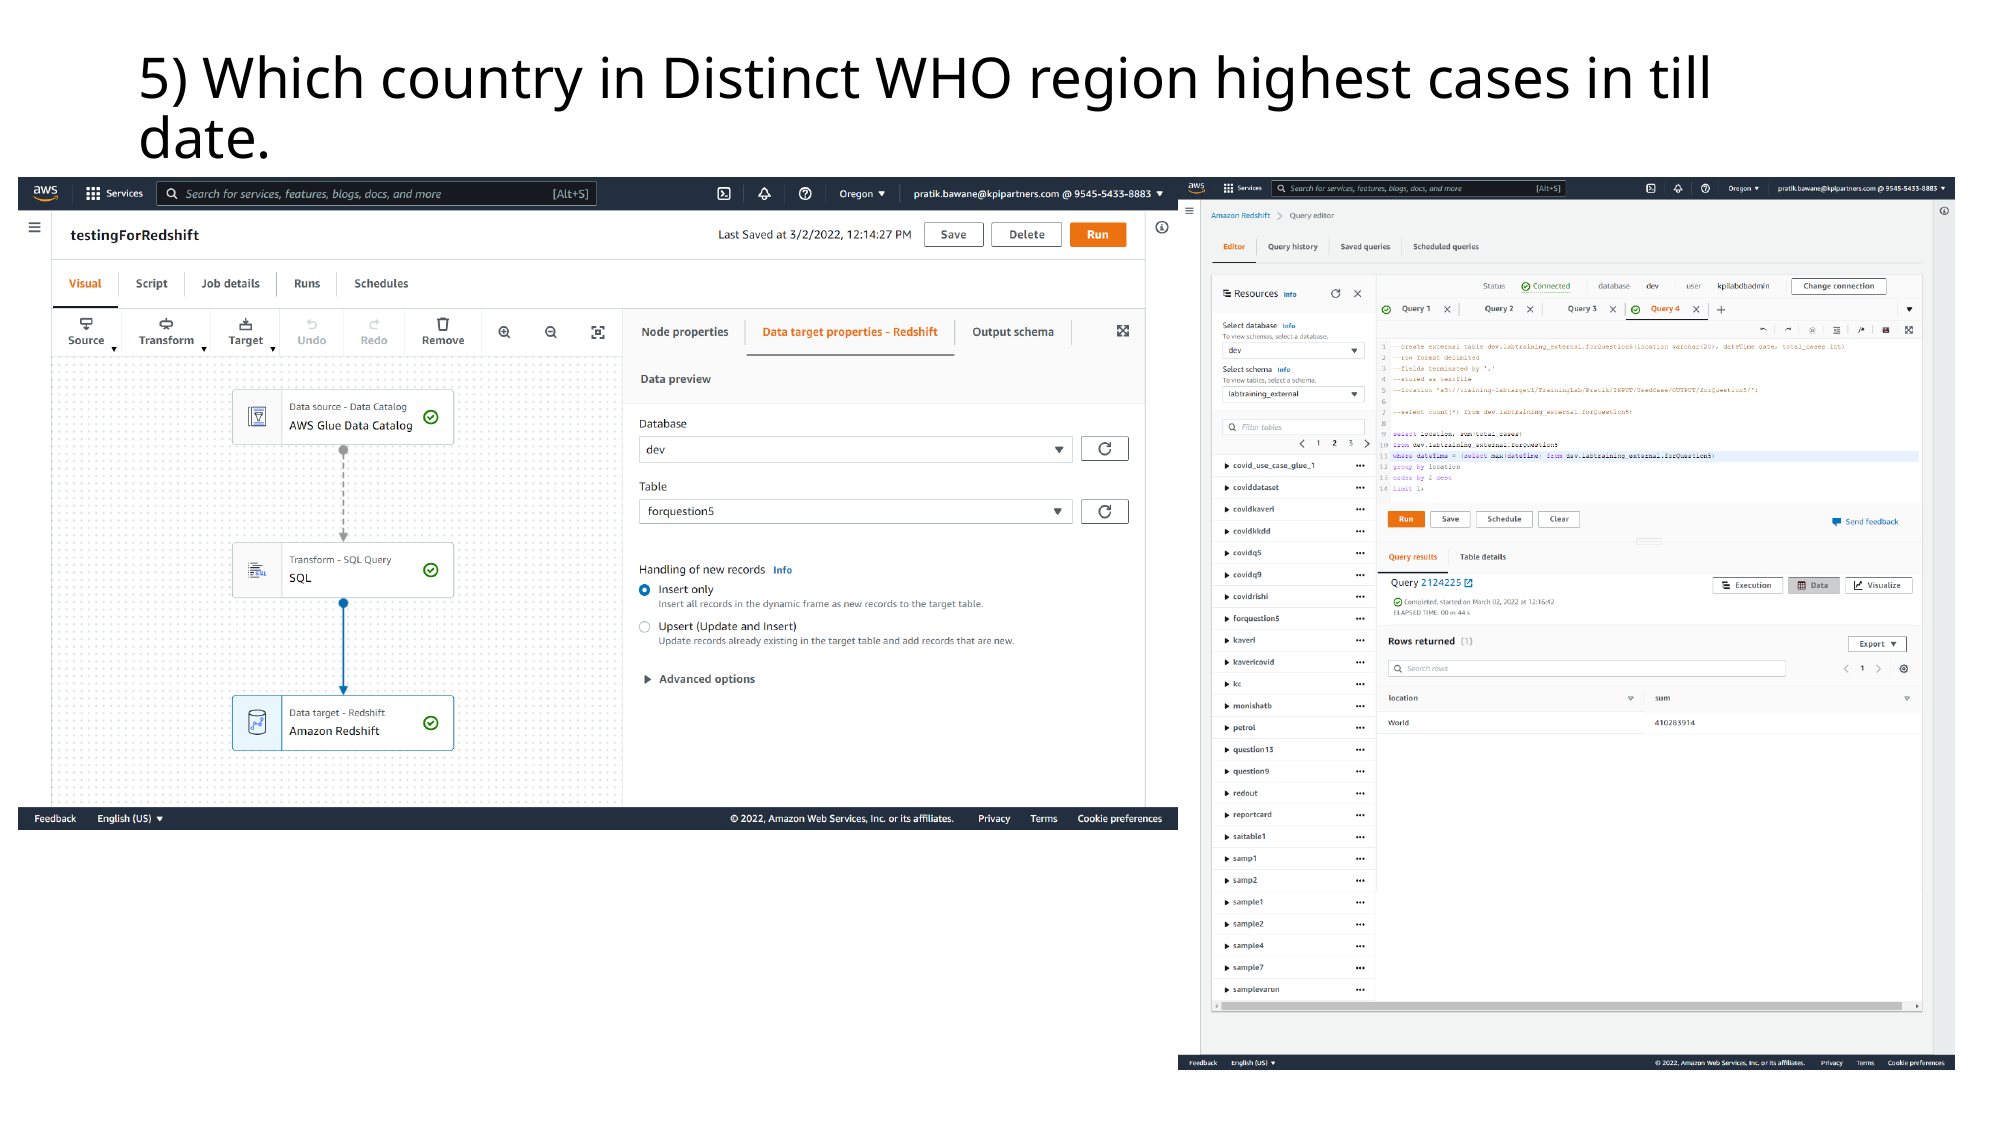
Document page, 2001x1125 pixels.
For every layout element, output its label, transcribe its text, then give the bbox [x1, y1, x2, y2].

picture [18, 177, 1955, 1070]
title 5) Which country in Distinct WHO region highest cases in till date. [124, 1, 1849, 177]
